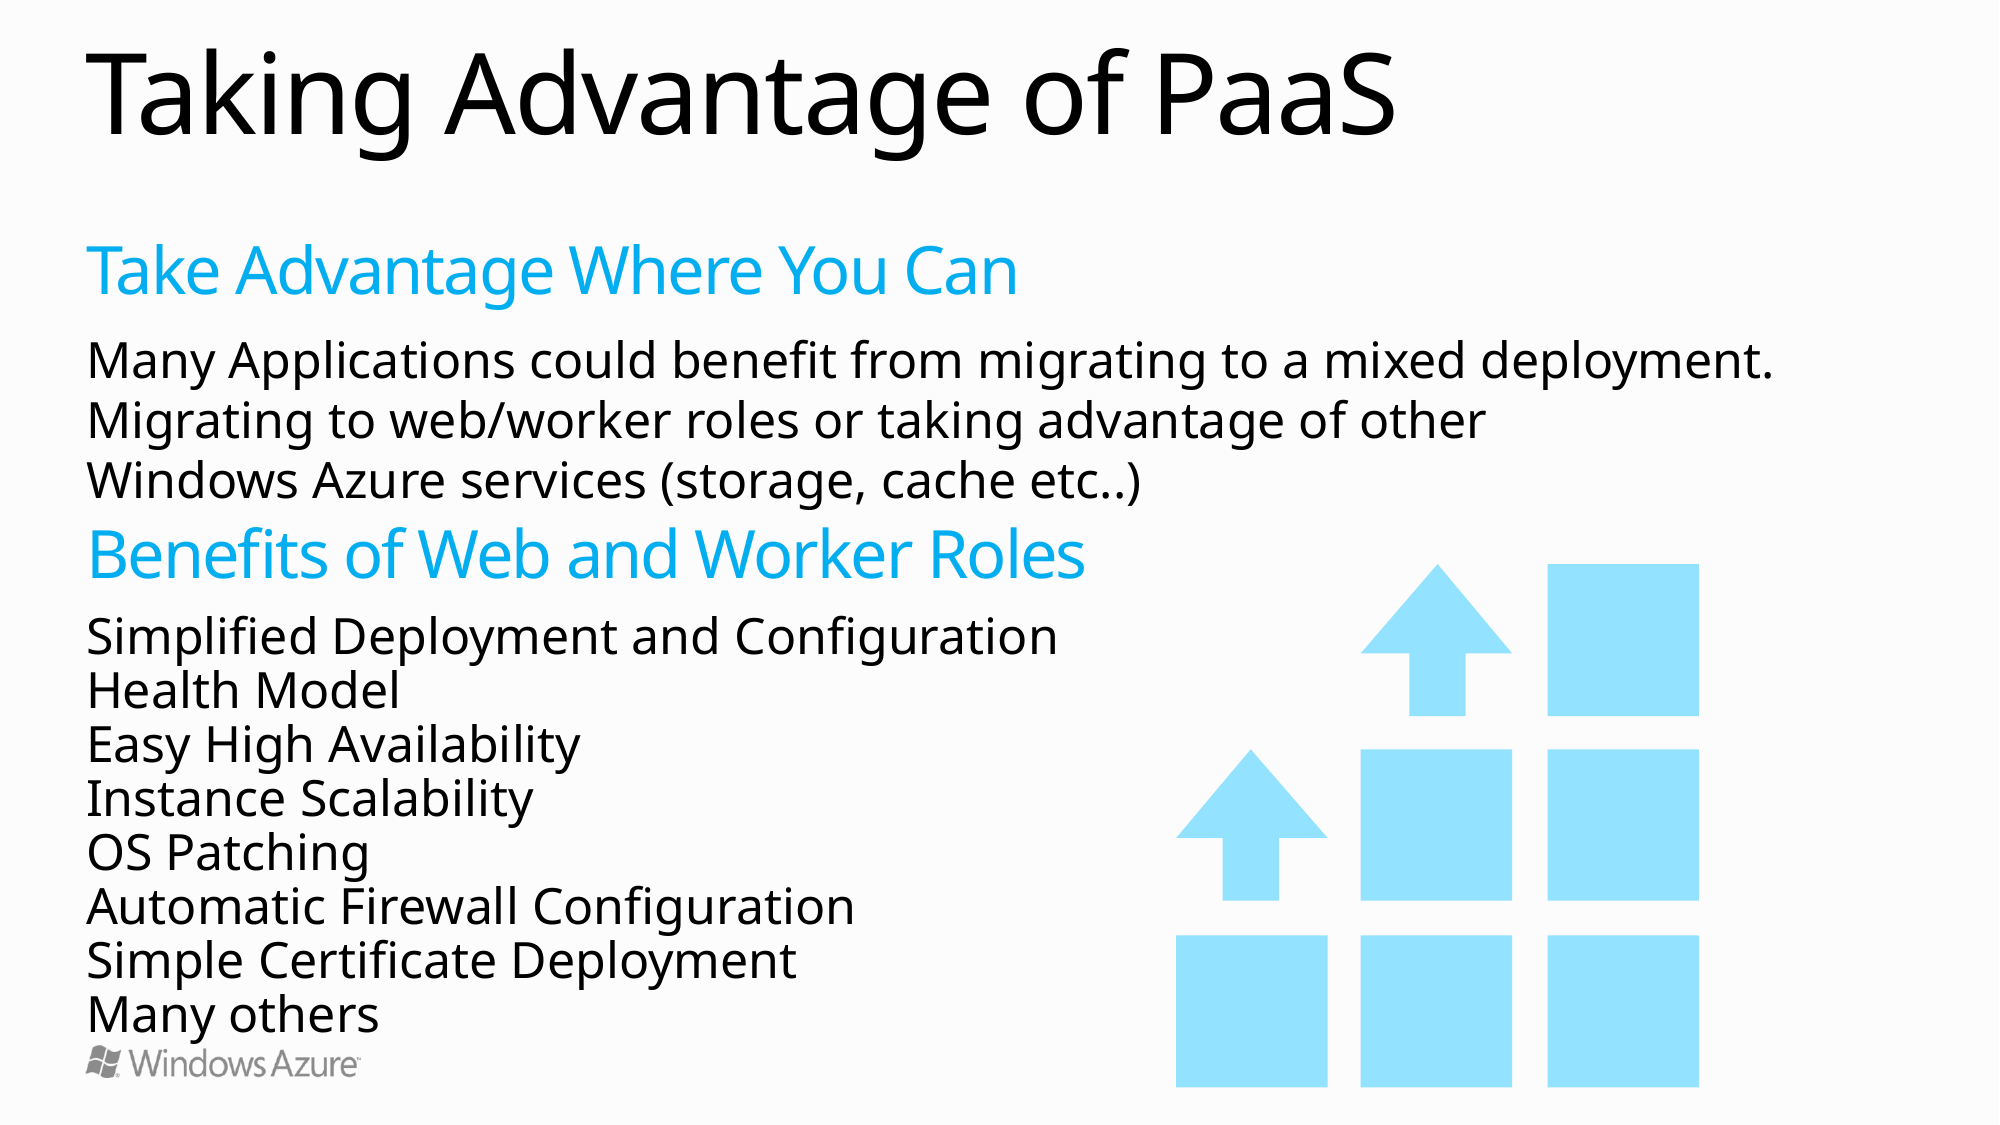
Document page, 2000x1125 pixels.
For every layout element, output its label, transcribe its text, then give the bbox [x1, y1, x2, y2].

text_box [1547, 564, 1699, 717]
text_box [1360, 564, 1513, 717]
text_box [1547, 749, 1699, 901]
text_box [1360, 935, 1513, 1088]
text_box [1547, 935, 1699, 1088]
text_box [1360, 749, 1513, 901]
text_box [1176, 935, 1328, 1088]
text_box [1176, 749, 1328, 901]
list Take Advantage Where You Can Many Applications could benefit from migrating to a mixed deployment. Migrating to web/worker roles or taking advantage of other Windows Azure services (storage, cache etc..) Benefits of Web and Worker Roles Simplified Deployment and Configuration Health Model Easy High Availability Instance Scalability OS Patching Automatic Firewall Configuration Simple Certificate Deployment Many others [85, 237, 1915, 1052]
title Taking Advantage of PaaS [85, 37, 1914, 161]
